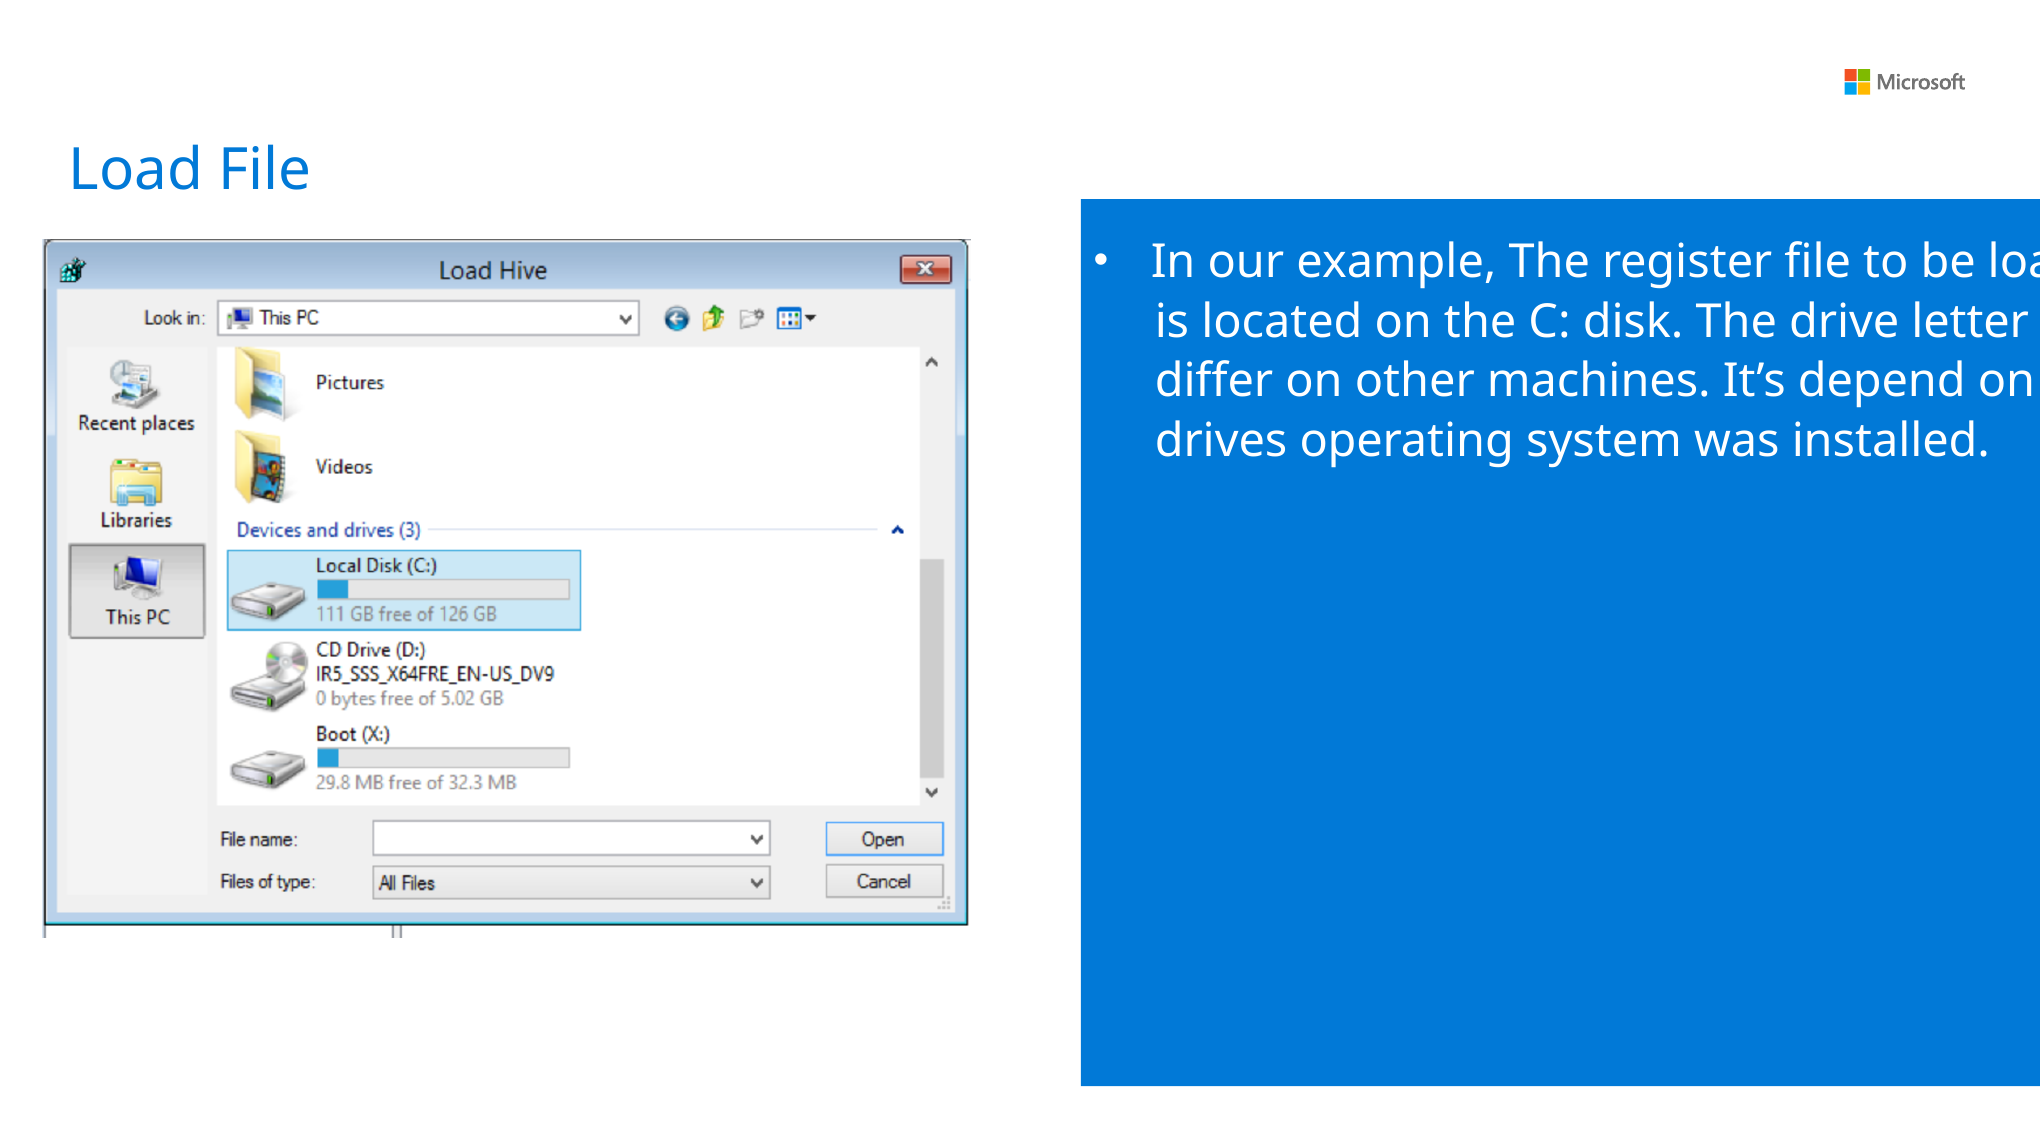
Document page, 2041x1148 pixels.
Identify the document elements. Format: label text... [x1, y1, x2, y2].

picture [41, 239, 971, 938]
list Load File [45, 120, 1968, 200]
text_box In our example, The register file to be loaded is located on the C: disk. The drive letter may differ on other machines. It’s depend on which drives operating system was installed. [1069, 221, 2041, 482]
text_box [1080, 199, 2040, 221]
text_box [1080, 482, 2040, 1087]
